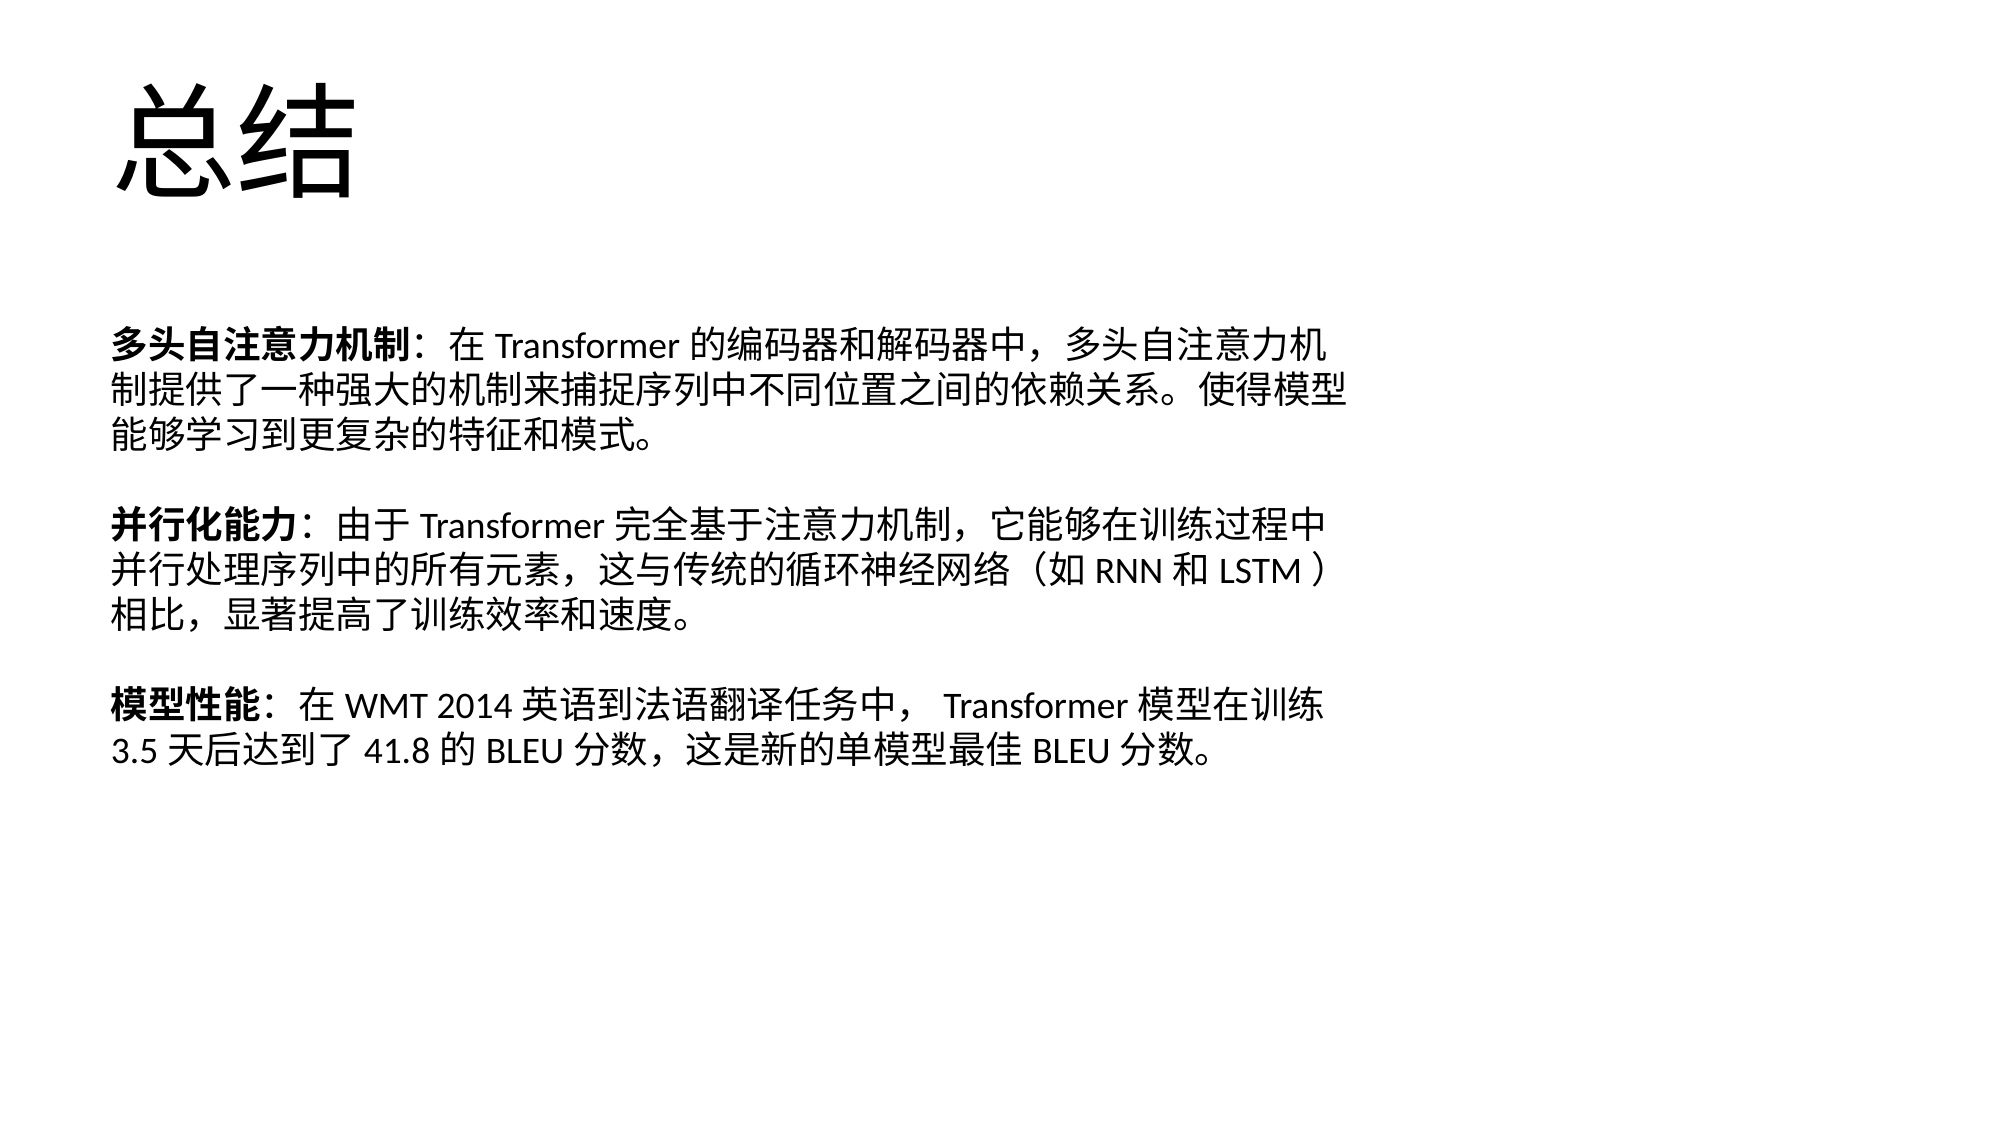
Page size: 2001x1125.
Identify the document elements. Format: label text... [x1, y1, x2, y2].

text_box 总结 [96, 56, 566, 222]
text_box 多头自注意力机制：在Transformer的编码器和解码器中，多头自注意力机制提供了一种强大的机制来捕捉序列中不同位置之间的依赖关系。使得模型能够学习到更复杂的特征和模式。 并行化能力：由于Transformer完全基于注意力机制，它能够在训练过程中并行处理序列中的所有元素，这与传统的循环神经网络（如RNN和LSTM）相比，显著提高了训练效率和速度。 模型性能：在WMT 2014英语到法语翻译任务中，Transformer模型在训练3.5天后达到了41.8的BLEU分数，这是新的单模型最佳BLEU分数。 [96, 314, 1373, 779]
